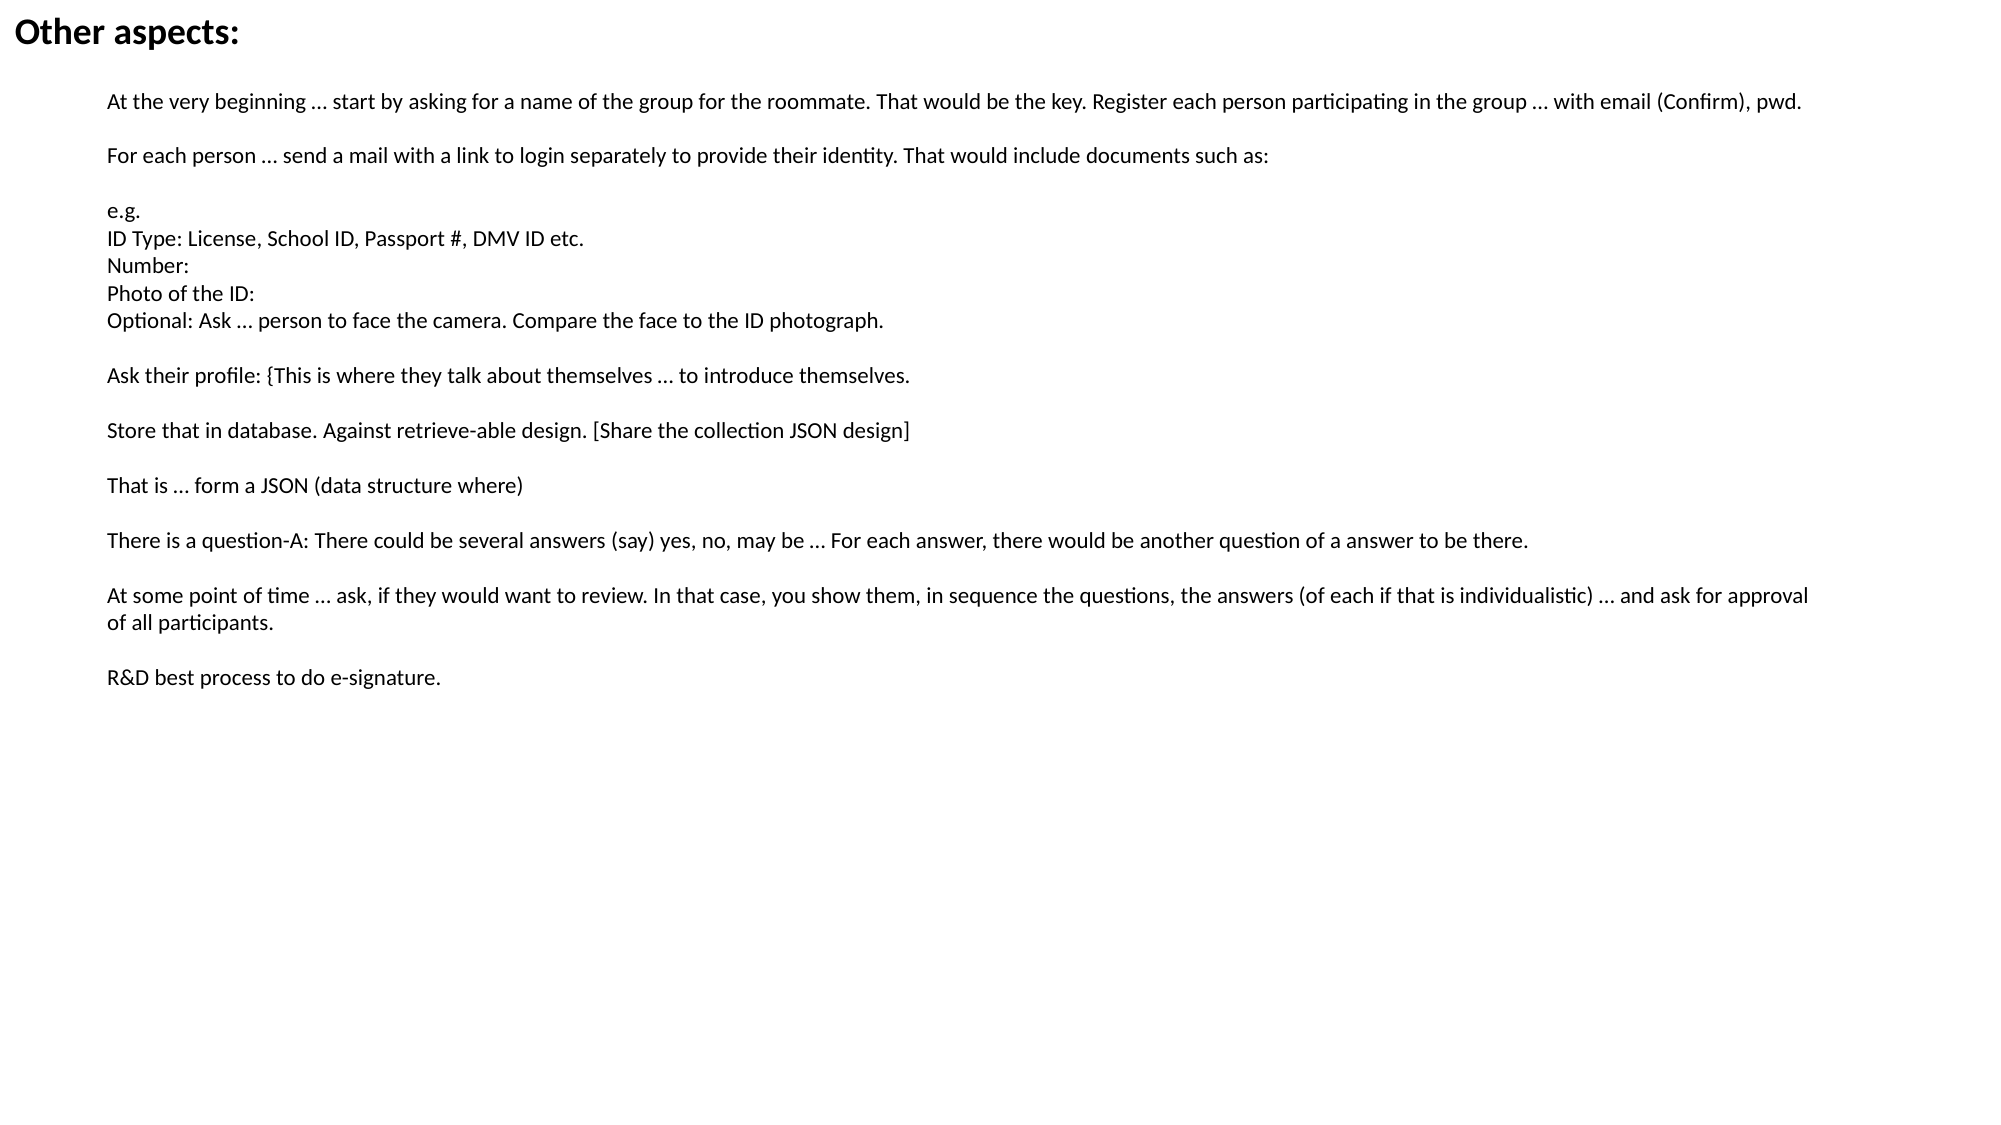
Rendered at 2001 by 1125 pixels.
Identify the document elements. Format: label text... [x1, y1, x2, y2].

text_box Other aspects: [0, 0, 973, 60]
text_box At the very beginning … start by asking for a name of the group for the roommate. That would be the key. Register each person participating in the group … with email (Confirm), pwd. For each person … send a mail with a link to login separately to provide their identity. That would include documents such as: e.g. ID Type: License, School ID, Passport #, DMV ID etc. Number: Photo of the ID: Optional: Ask … person to face the camera. Compare the face to the ID photograph. Ask their profile: {This is where they talk about themselves … to introduce themselves. Store that in database. Against retrieve-able design. [Share the collection JSON design] That is … form a JSON (data structure where) There is a question-A: There could be several answers (say) yes, no, may be … For each answer, there would be another question of a answer to be there. At some point of time … ask, if they would want to review. In that case, you show them, in sequence the questions, the answers (of each if that is individualistic) … and ask for approval of all participants. R&D best process to do e-signature. [92, 78, 1850, 698]
